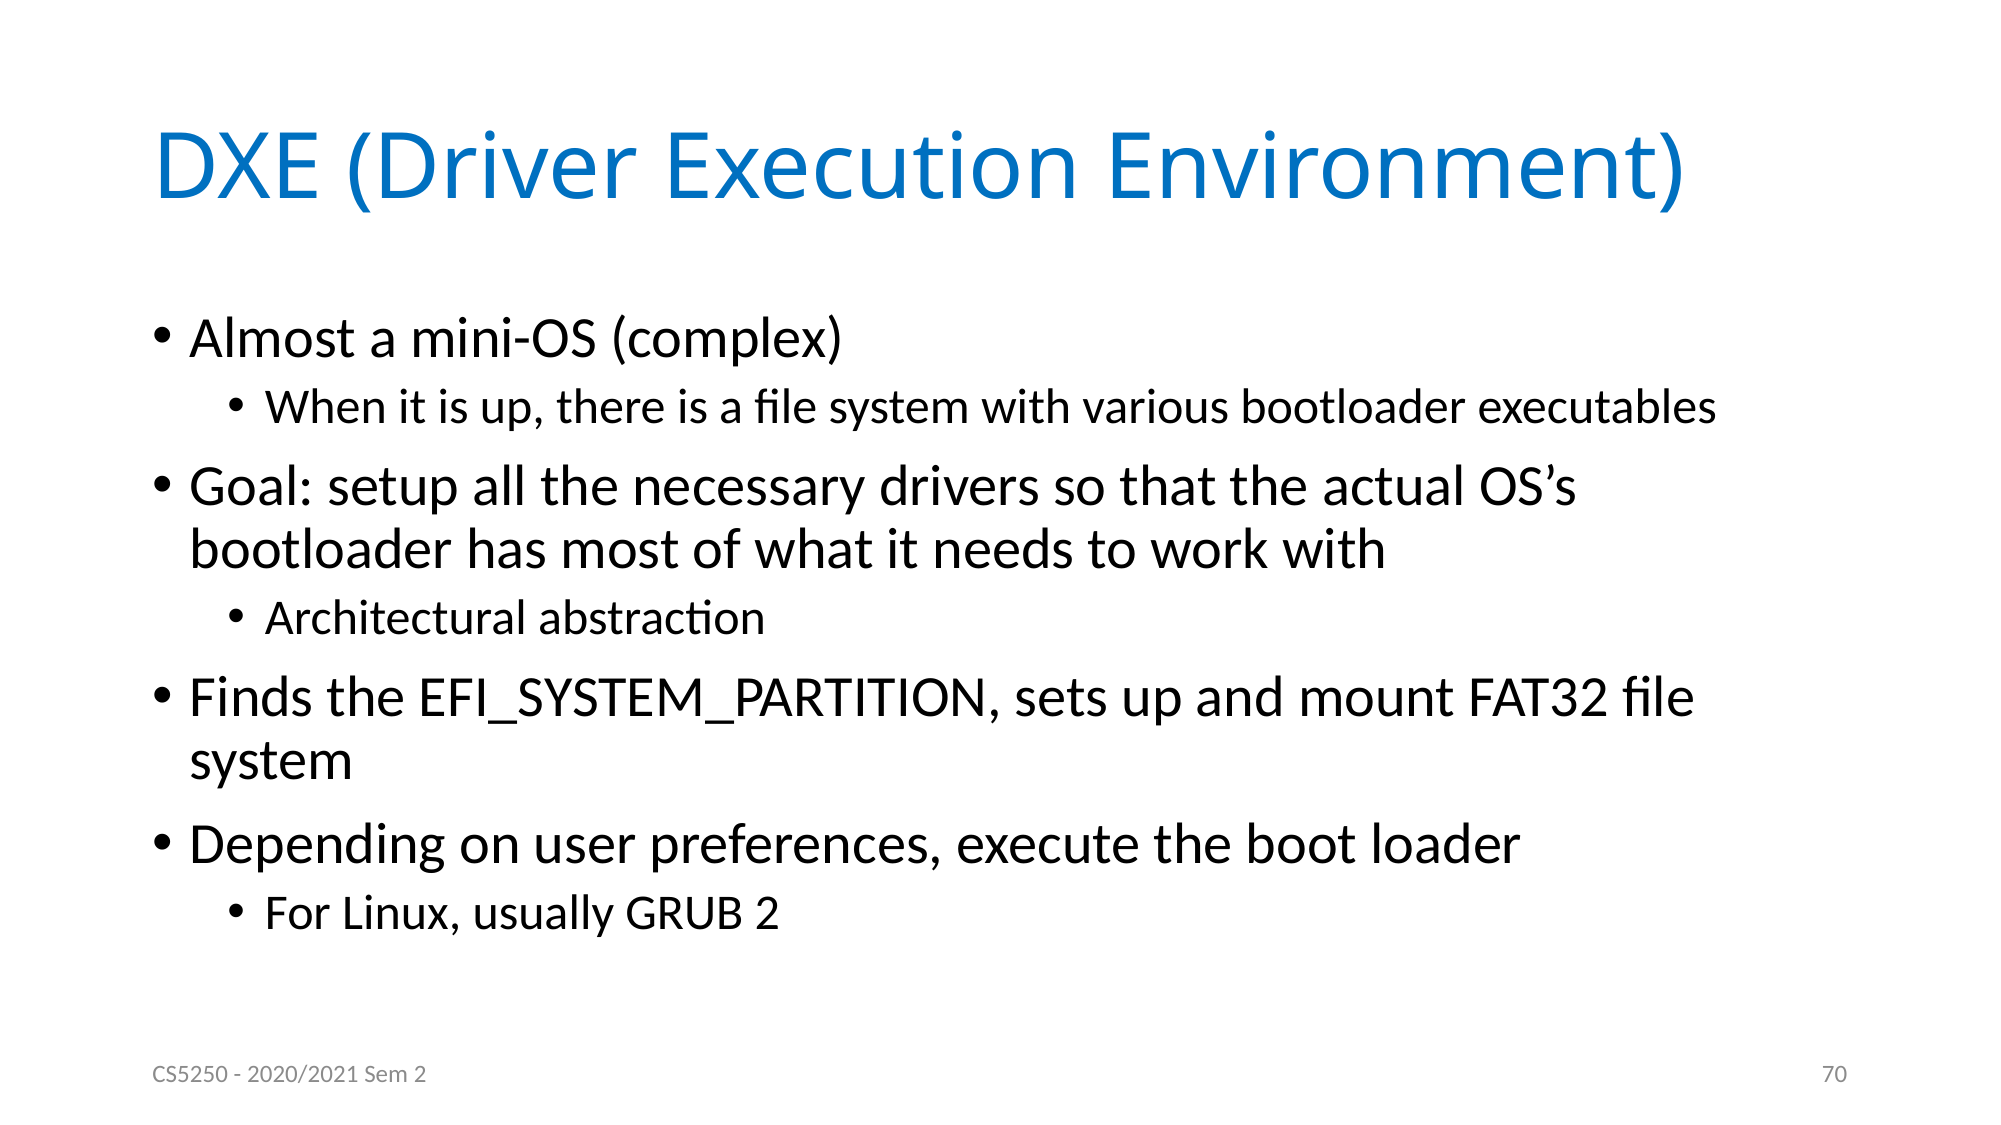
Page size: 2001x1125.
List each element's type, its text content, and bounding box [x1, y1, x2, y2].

slide_number CS5250 - 2020/2021 Sem 2 [137, 1042, 588, 1103]
title DXE (Driver Execution Environment) [137, 59, 1863, 278]
list Almost a mini-OS (complex) When it is up, there is a file system with various bootloader executables Goal: setup all the necessary drivers so that the actual OS’s bootloader has most of what it needs to work with Architectural abstraction Finds the EFI_SYSTEM_PARTITION, sets up and mount FAT32 file system Depending on user preferences, execute the boot loader For Linux, usually GRUB 2 [137, 299, 1863, 1014]
slide_number 70 [1412, 1042, 1863, 1103]
